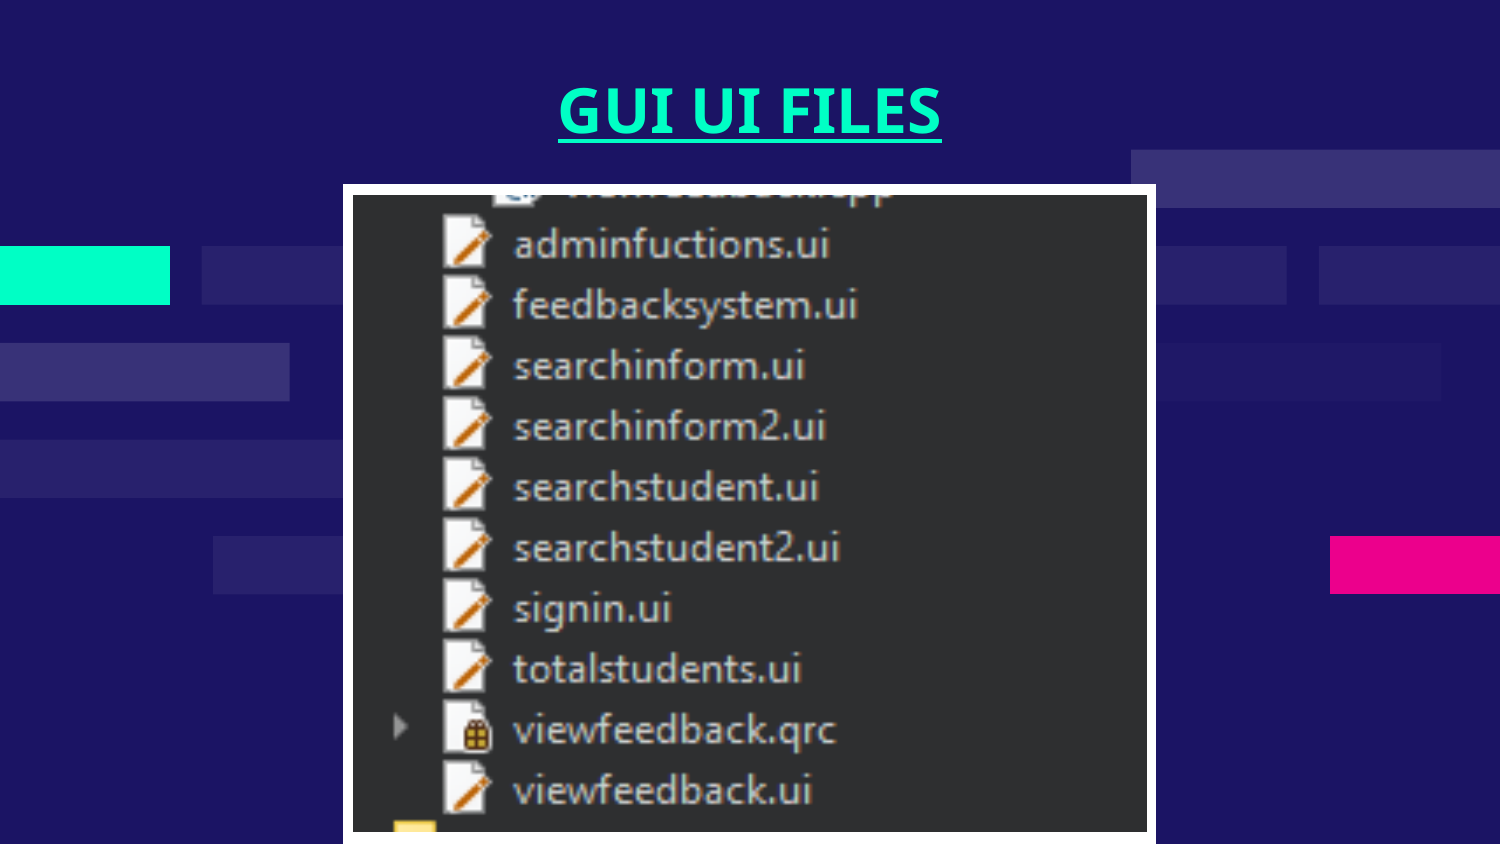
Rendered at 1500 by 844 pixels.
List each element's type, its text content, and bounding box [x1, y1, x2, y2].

title GUI UI FILES [209, 56, 1291, 166]
picture [353, 195, 1147, 832]
